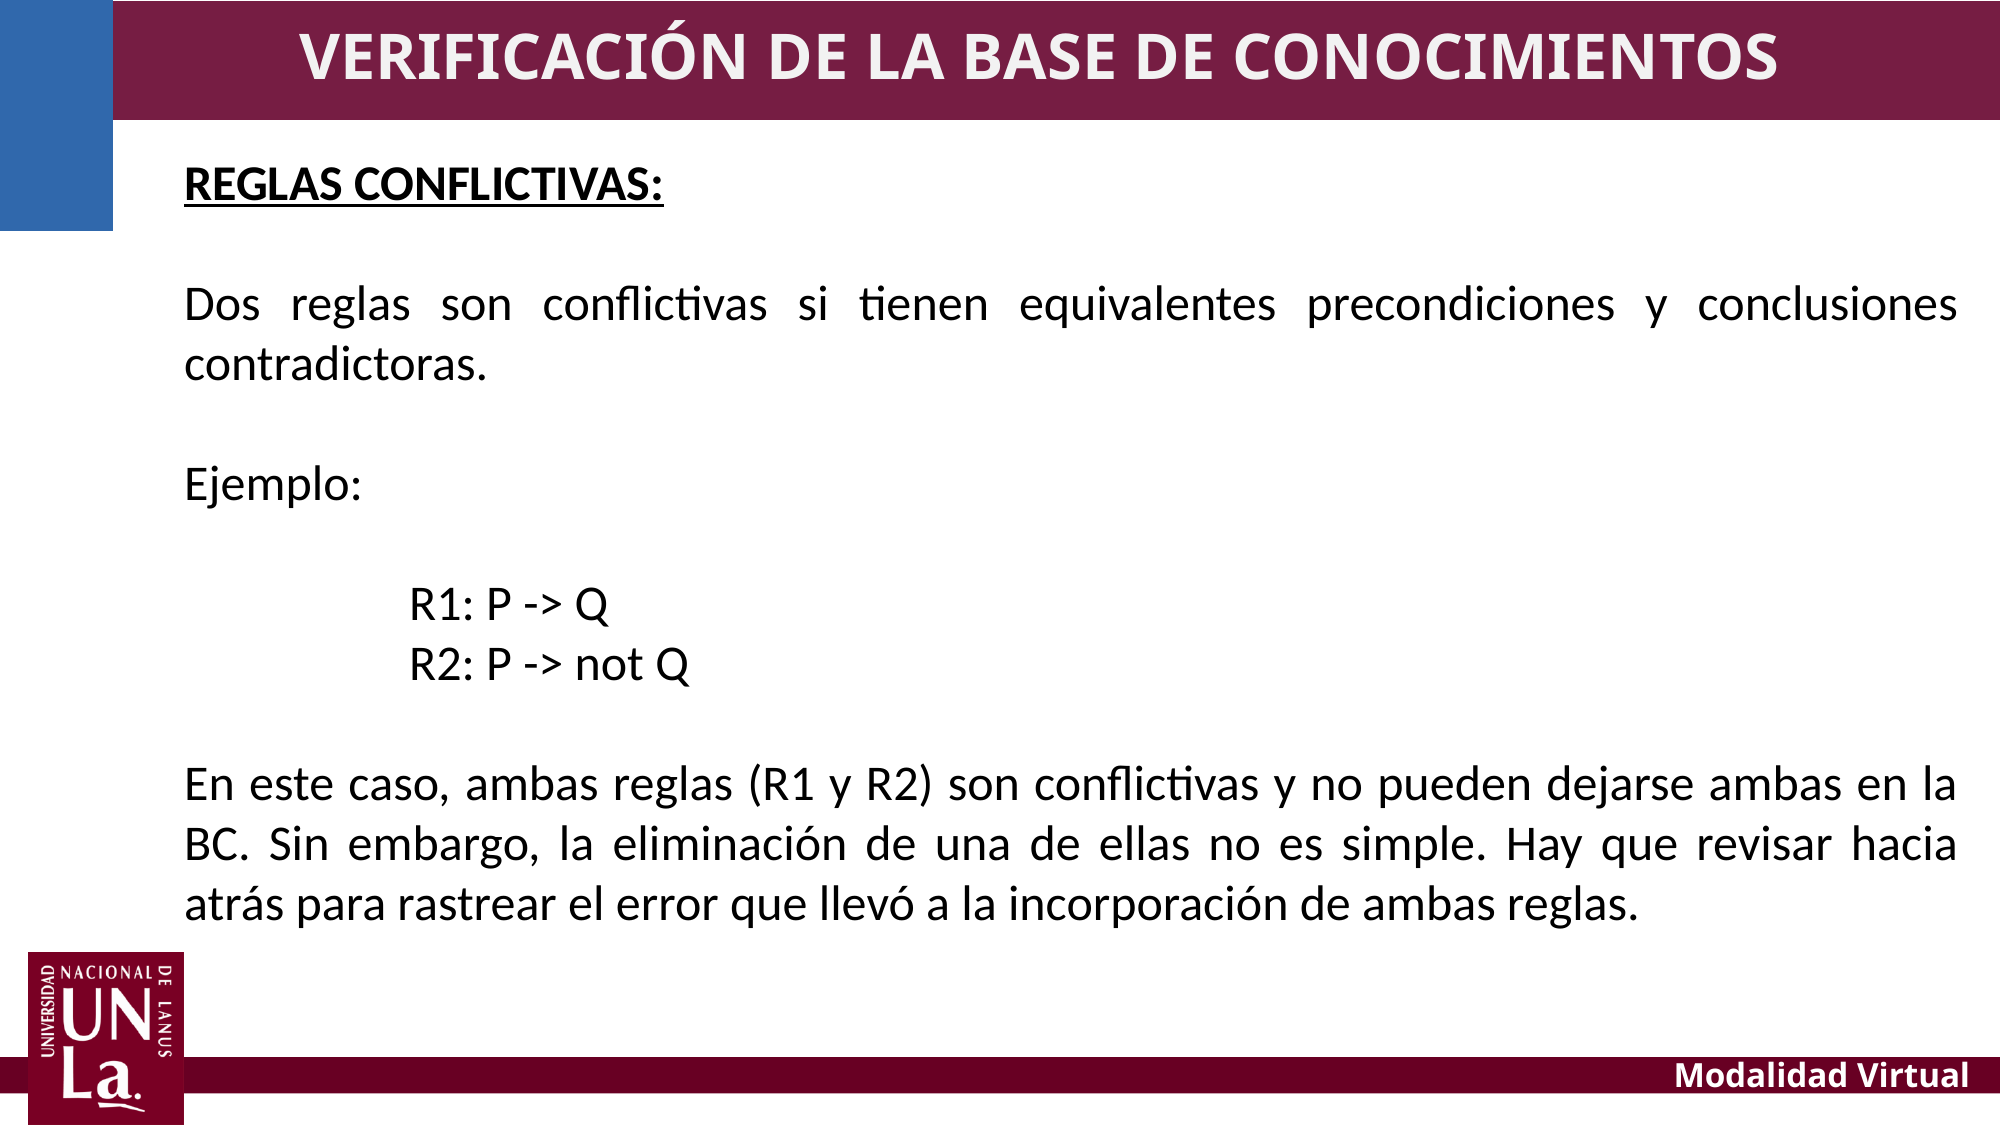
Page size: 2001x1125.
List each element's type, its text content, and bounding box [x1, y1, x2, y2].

text_box [0, 1056, 28, 1094]
picture [28, 952, 184, 1125]
text_box [184, 1056, 1658, 1094]
picture [0, 0, 2000, 231]
text_box Modalidad Virtual [1658, 1046, 2000, 1102]
text_box REGLAS CONFLICTIVAS: Dos reglas son conflictivas si tienen equivalentes precondiciones y conclusiones contradictoras. Ejemplo: R1: P -> Q R2: P -> not Q En este caso, ambas reglas (R1 y R2) son conflictivas y no pueden dejarse ambas en la BC. Sin embargo, la eliminación de una de ellas no es simple. Hay que revisar hacia atrás para rastrear el error que llevó a la incorporación de ambas reglas. [169, 143, 1974, 939]
